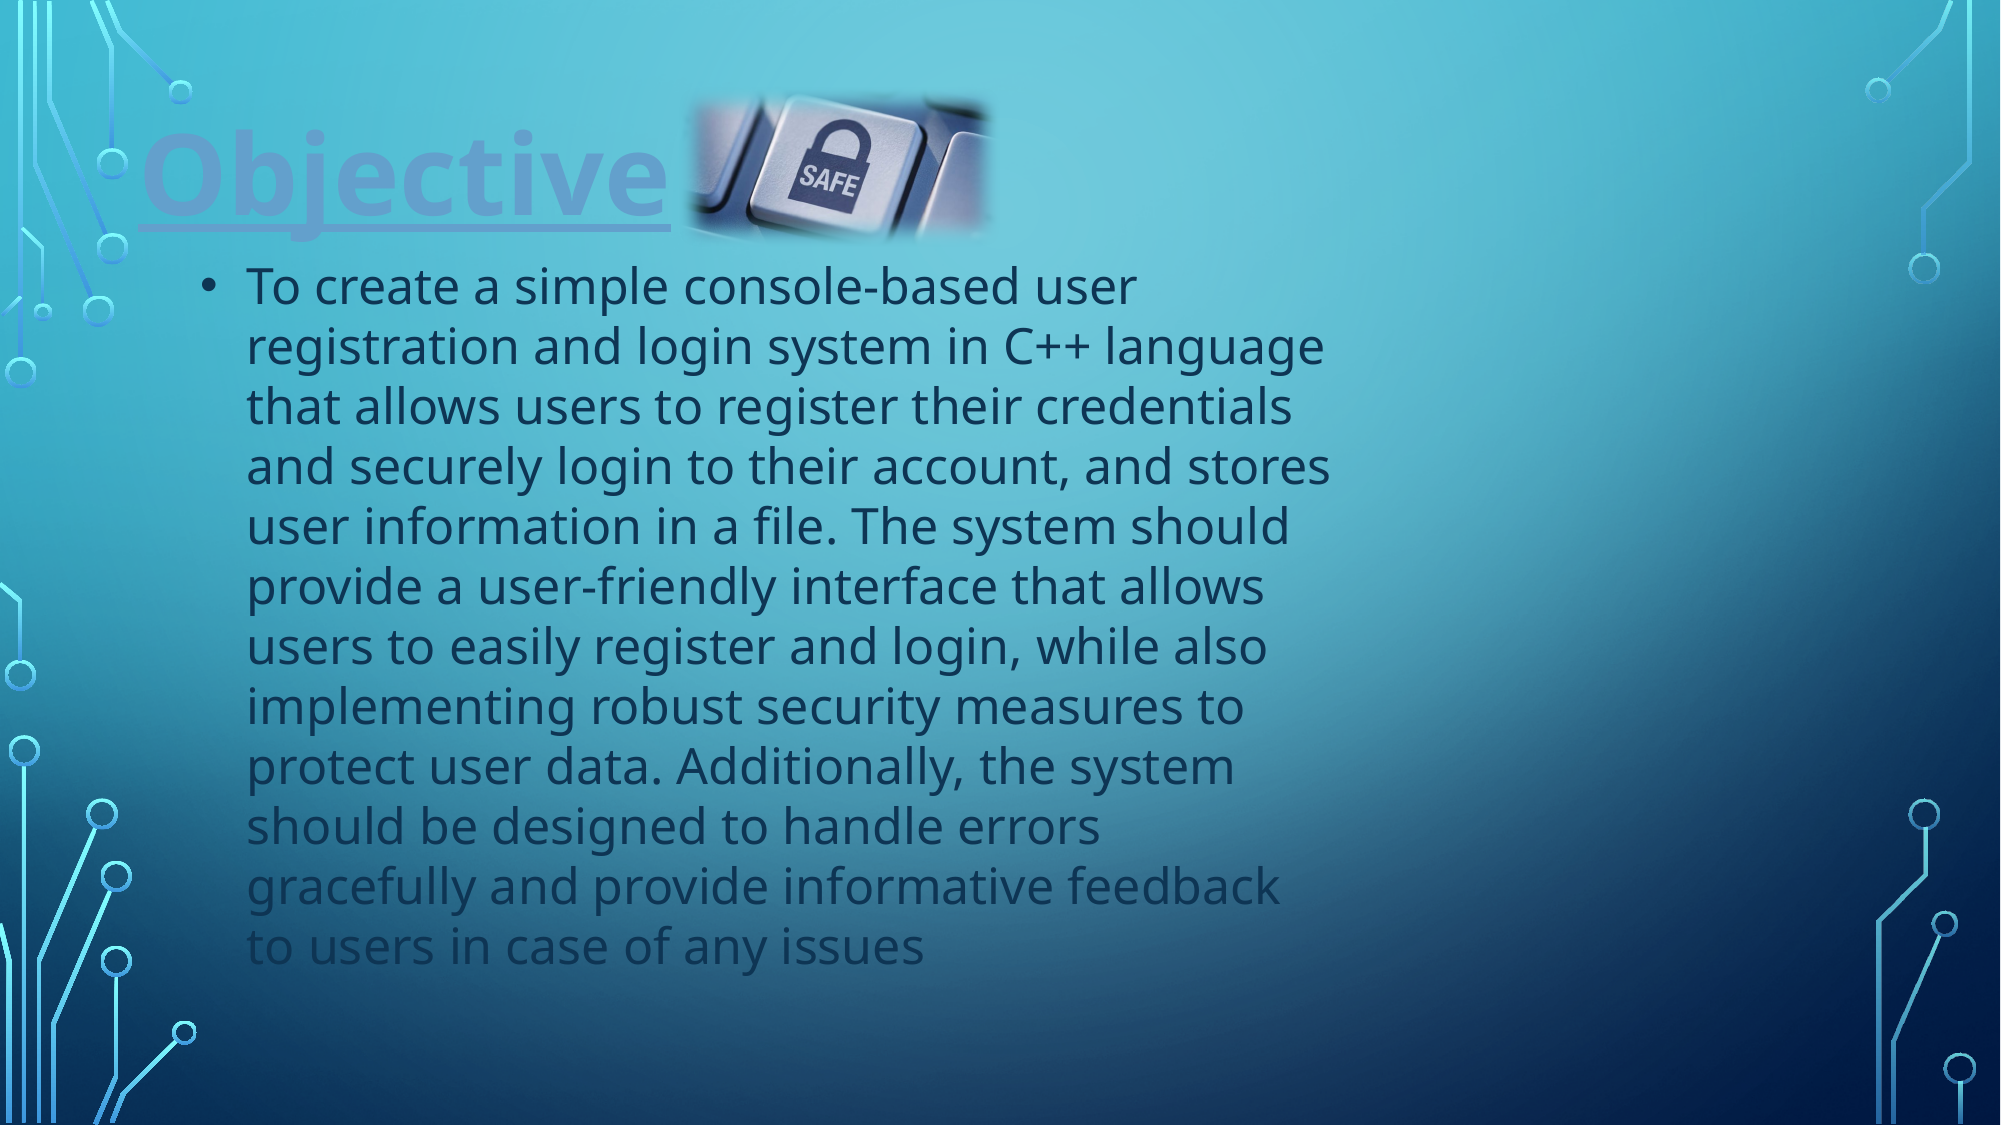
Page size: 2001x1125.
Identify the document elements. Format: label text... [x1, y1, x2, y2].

picture [678, 86, 1001, 248]
text_box To create a simple console-based user registration and login system in C++ language that allows users to register their credentials and securely login to their account, and stores user information in a file. The system should provide a user-friendly interface that allows users to easily register and login, while also implementing robust security measures to protect user data. Additionally, the system should be designed to handle errors gracefully and provide informative feedback to users in case of any issues [185, 246, 1358, 982]
text_box Objective [123, 95, 678, 246]
